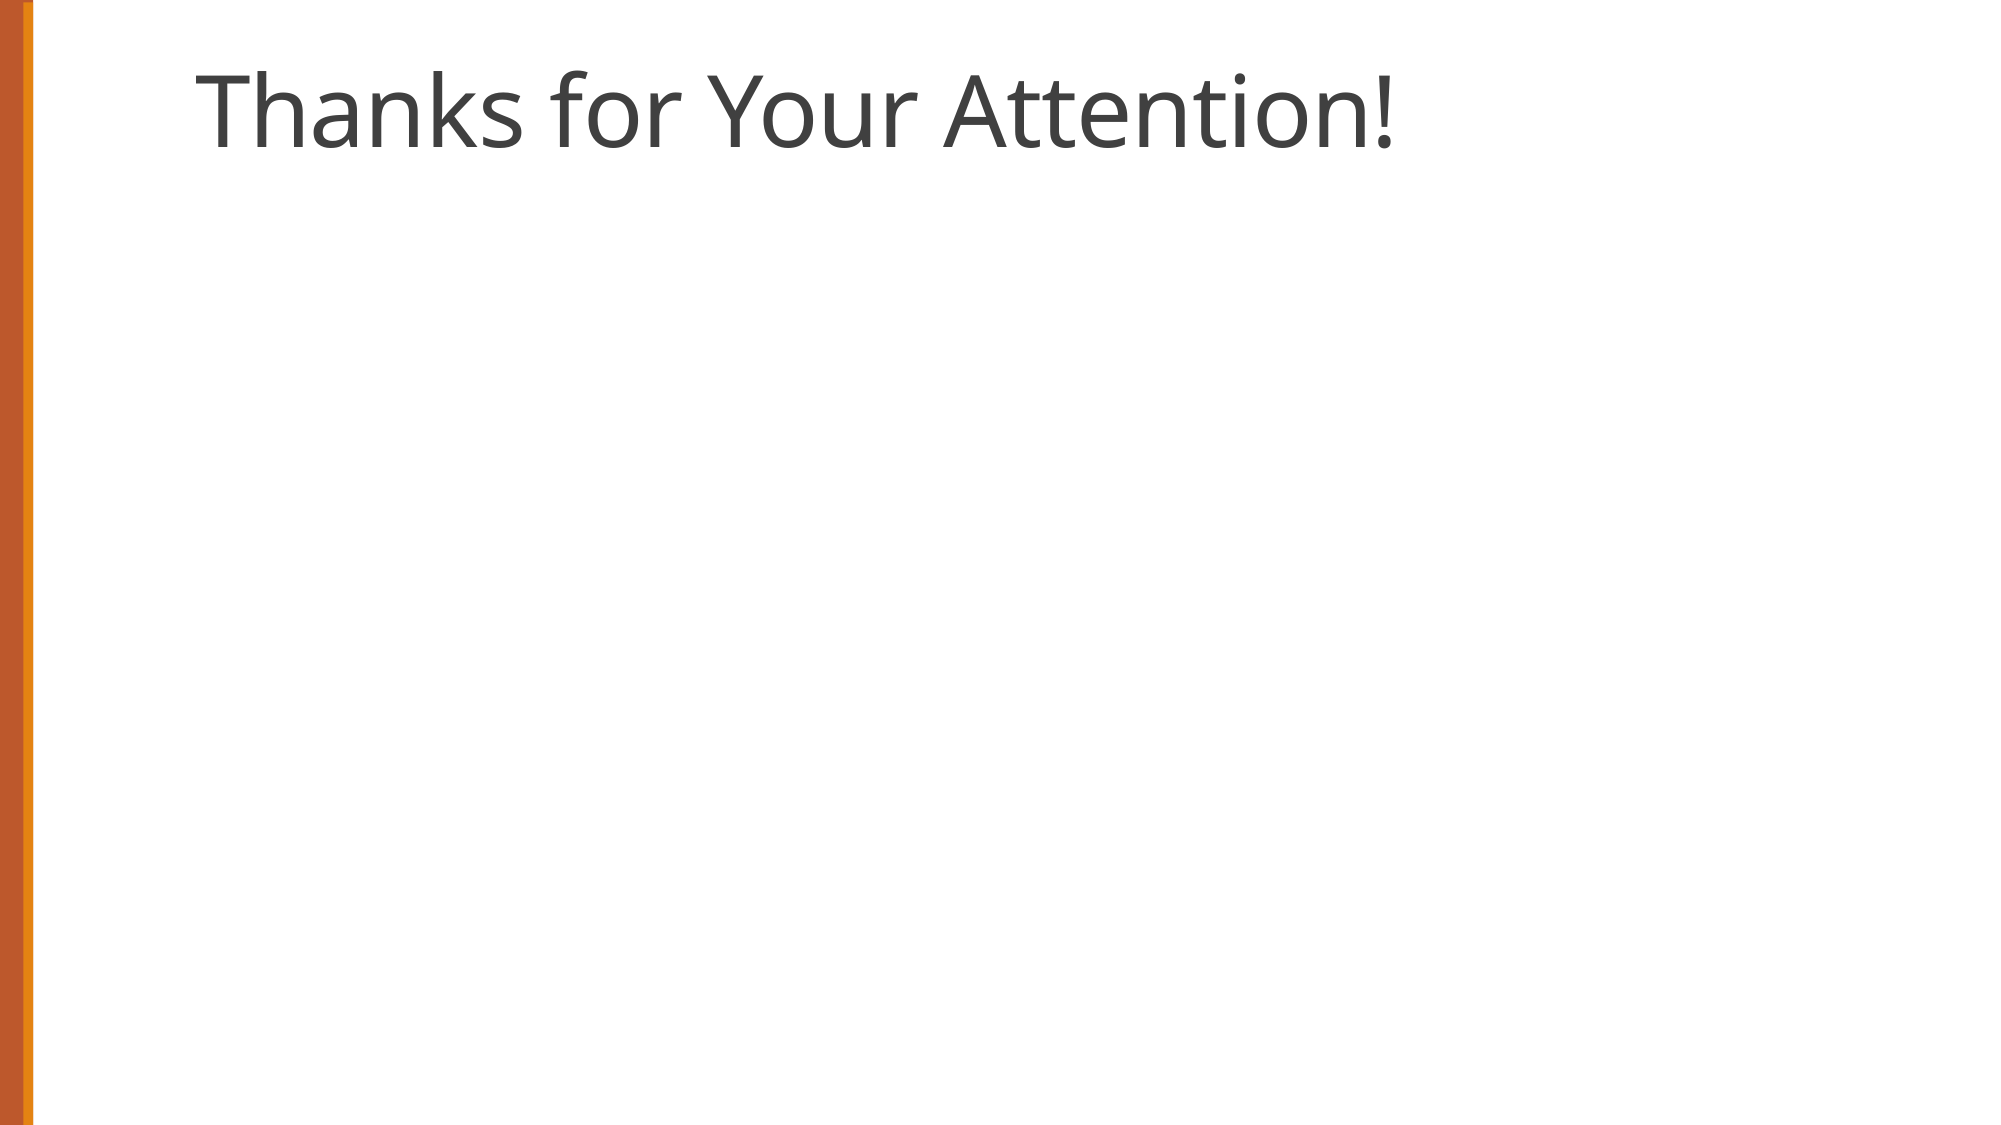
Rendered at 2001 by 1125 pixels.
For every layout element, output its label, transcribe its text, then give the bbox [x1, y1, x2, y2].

title Thanks for Your Attention! [180, 26, 1830, 175]
